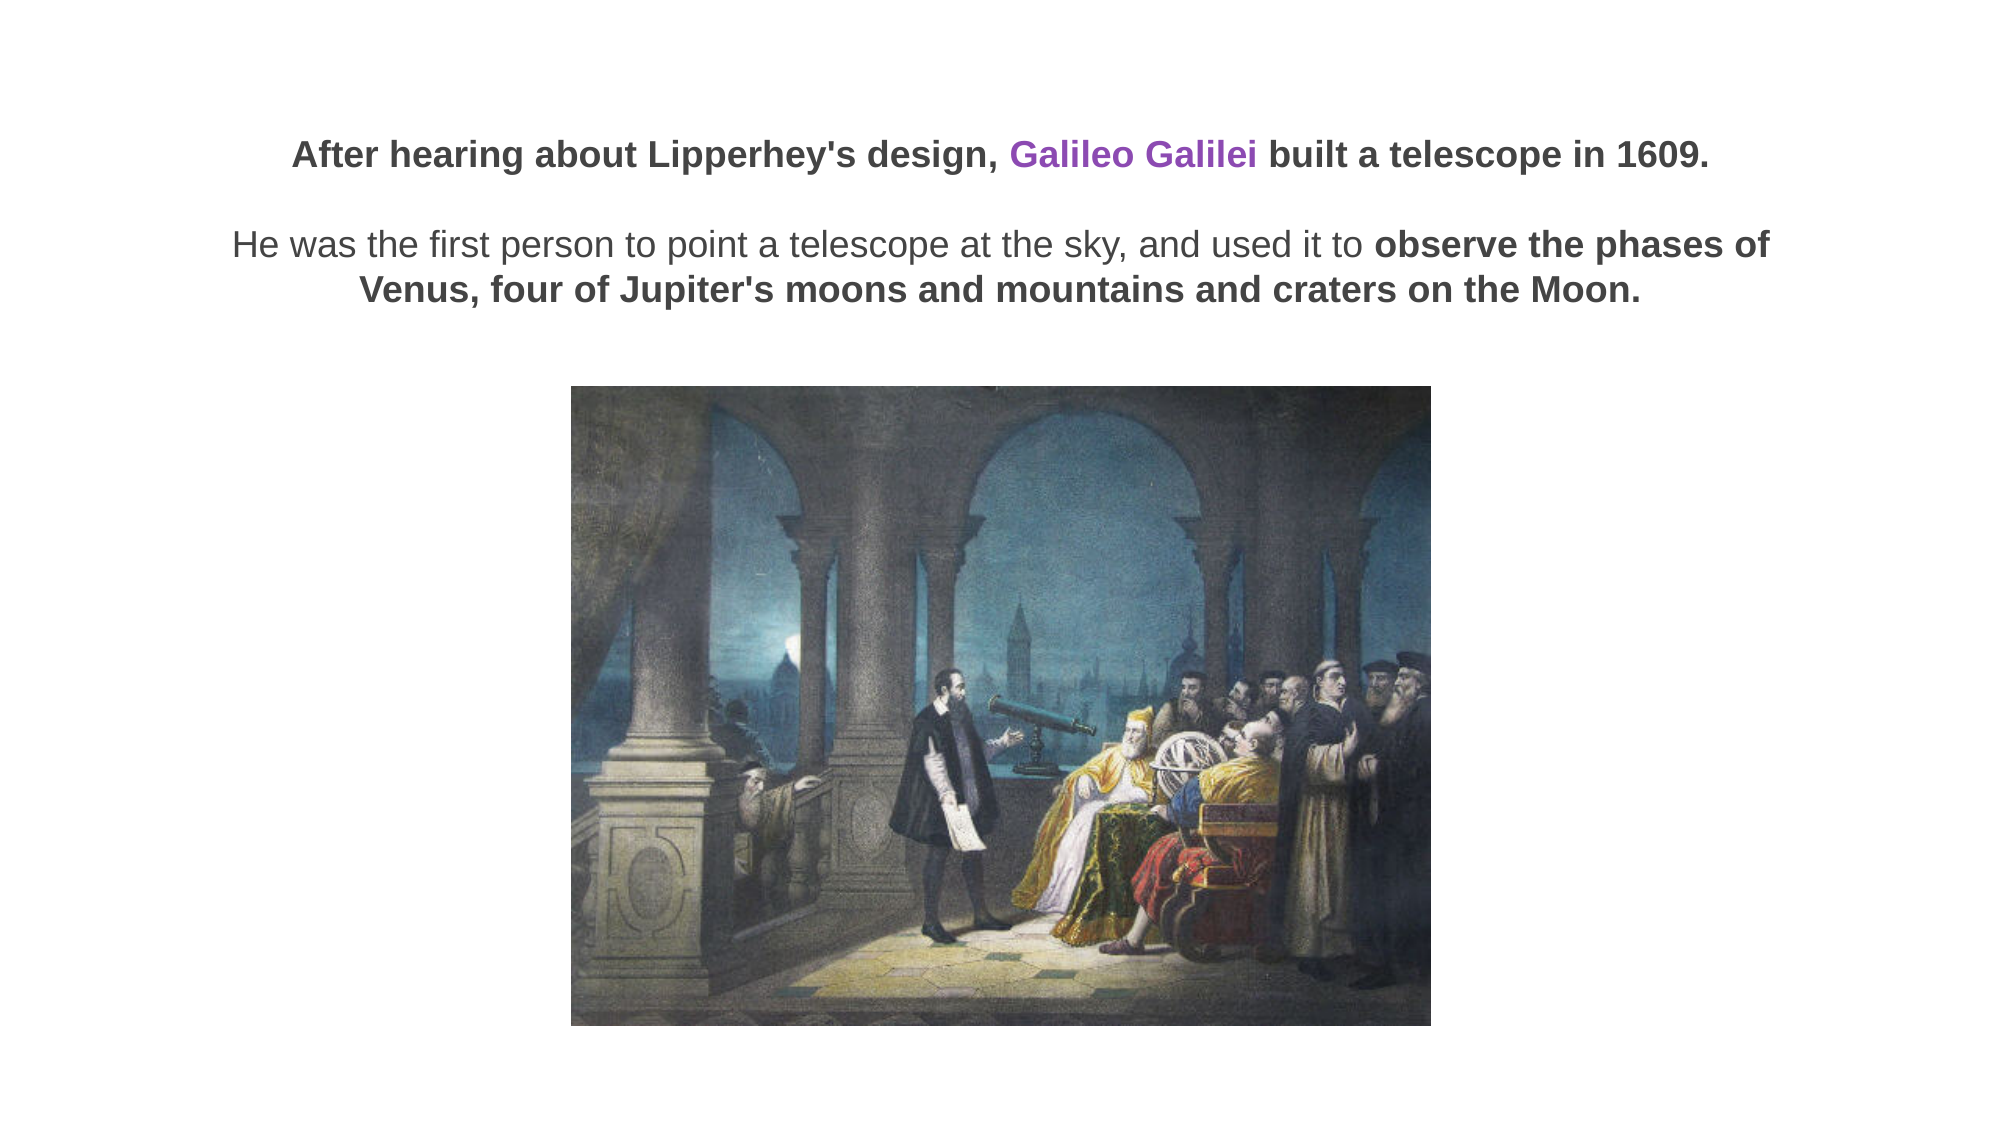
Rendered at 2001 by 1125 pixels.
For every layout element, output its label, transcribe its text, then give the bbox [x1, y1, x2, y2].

picture [571, 386, 1431, 1026]
text_box After hearing about Lipperhey's design, Galileo Galilei built a telescope in 1609. He was the first person to point a telescope at the sky, and used it to observe the phases of Venus, four of Jupiter's moons and mountains and craters on the Moon. [166, 122, 1836, 318]
